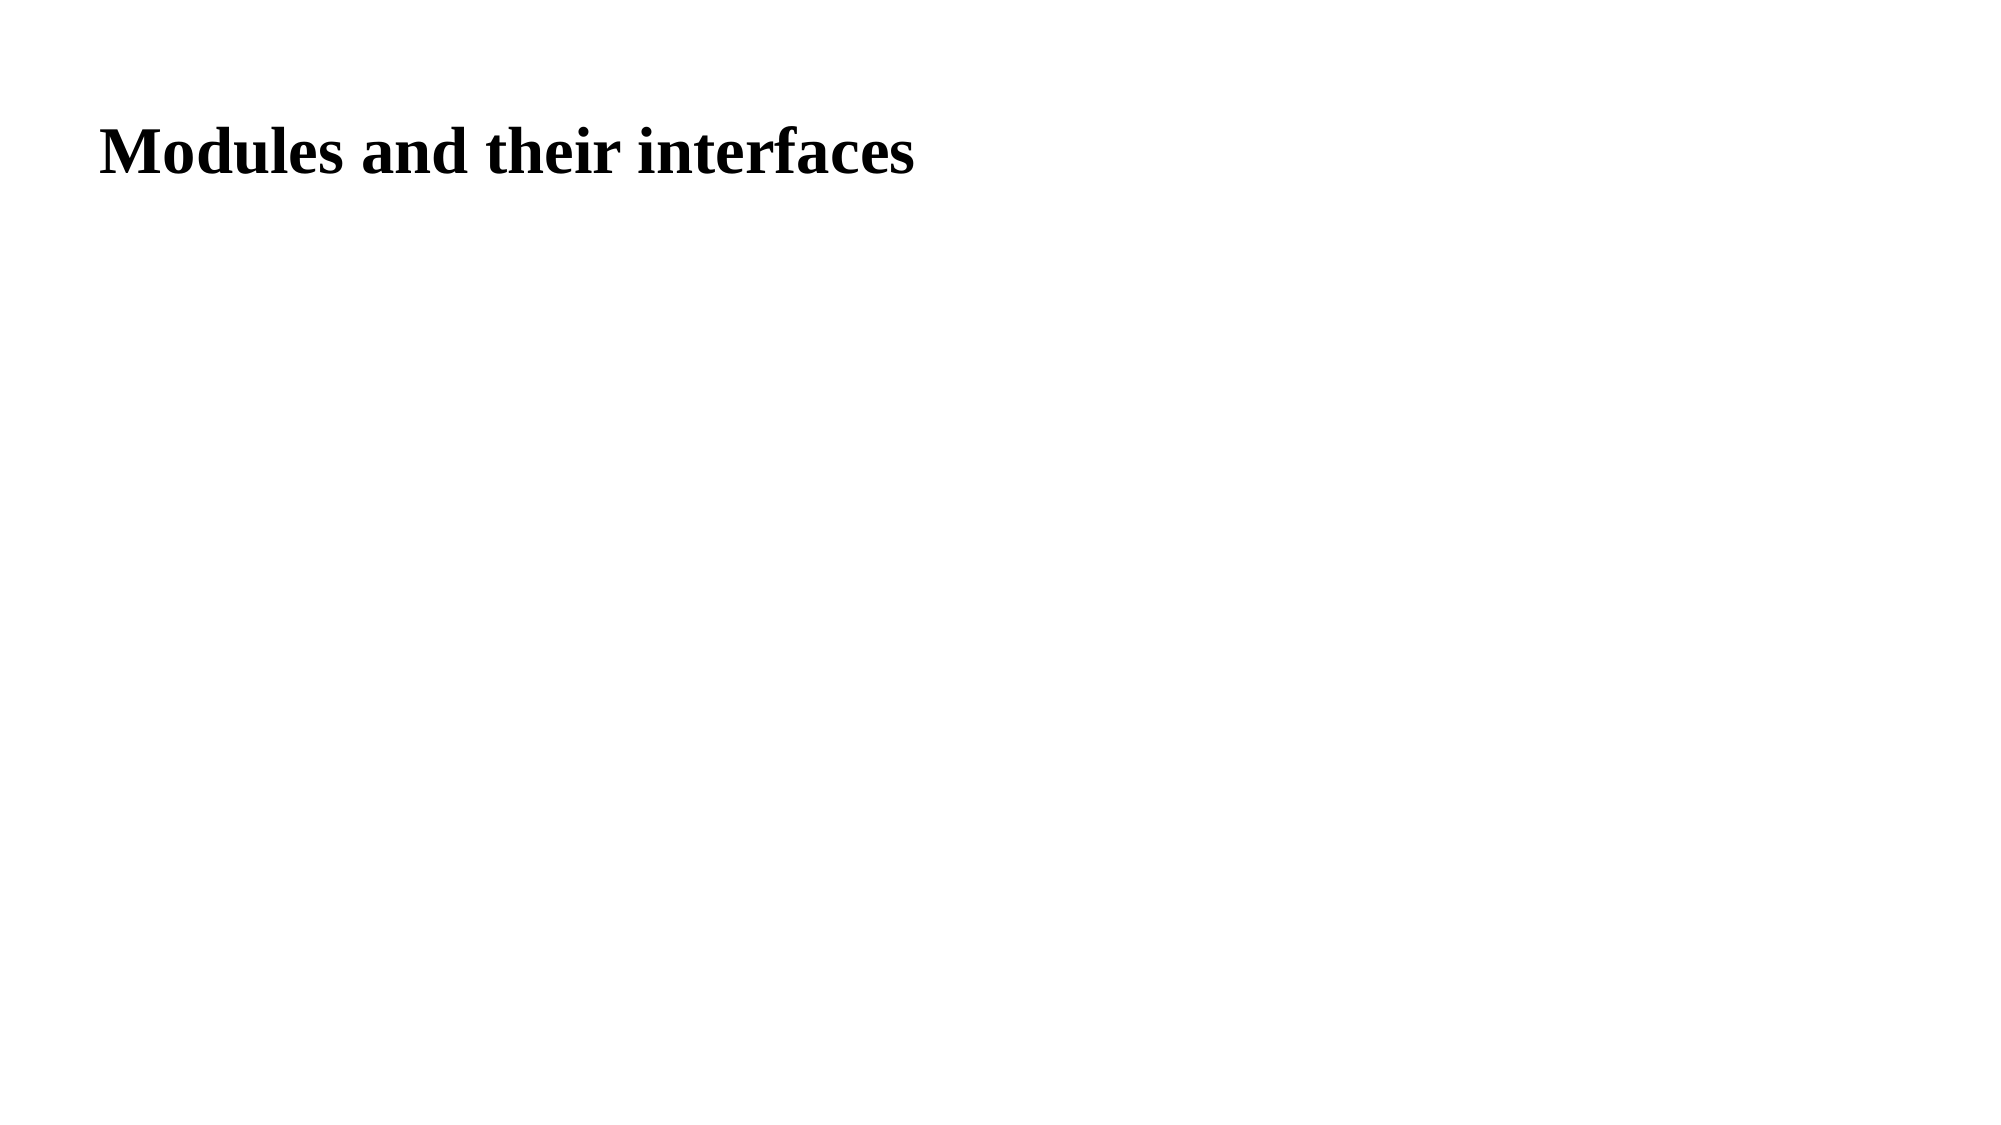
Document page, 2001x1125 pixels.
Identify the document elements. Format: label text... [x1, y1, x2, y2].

text_box Modules and their interfaces [85, 99, 1085, 194]
